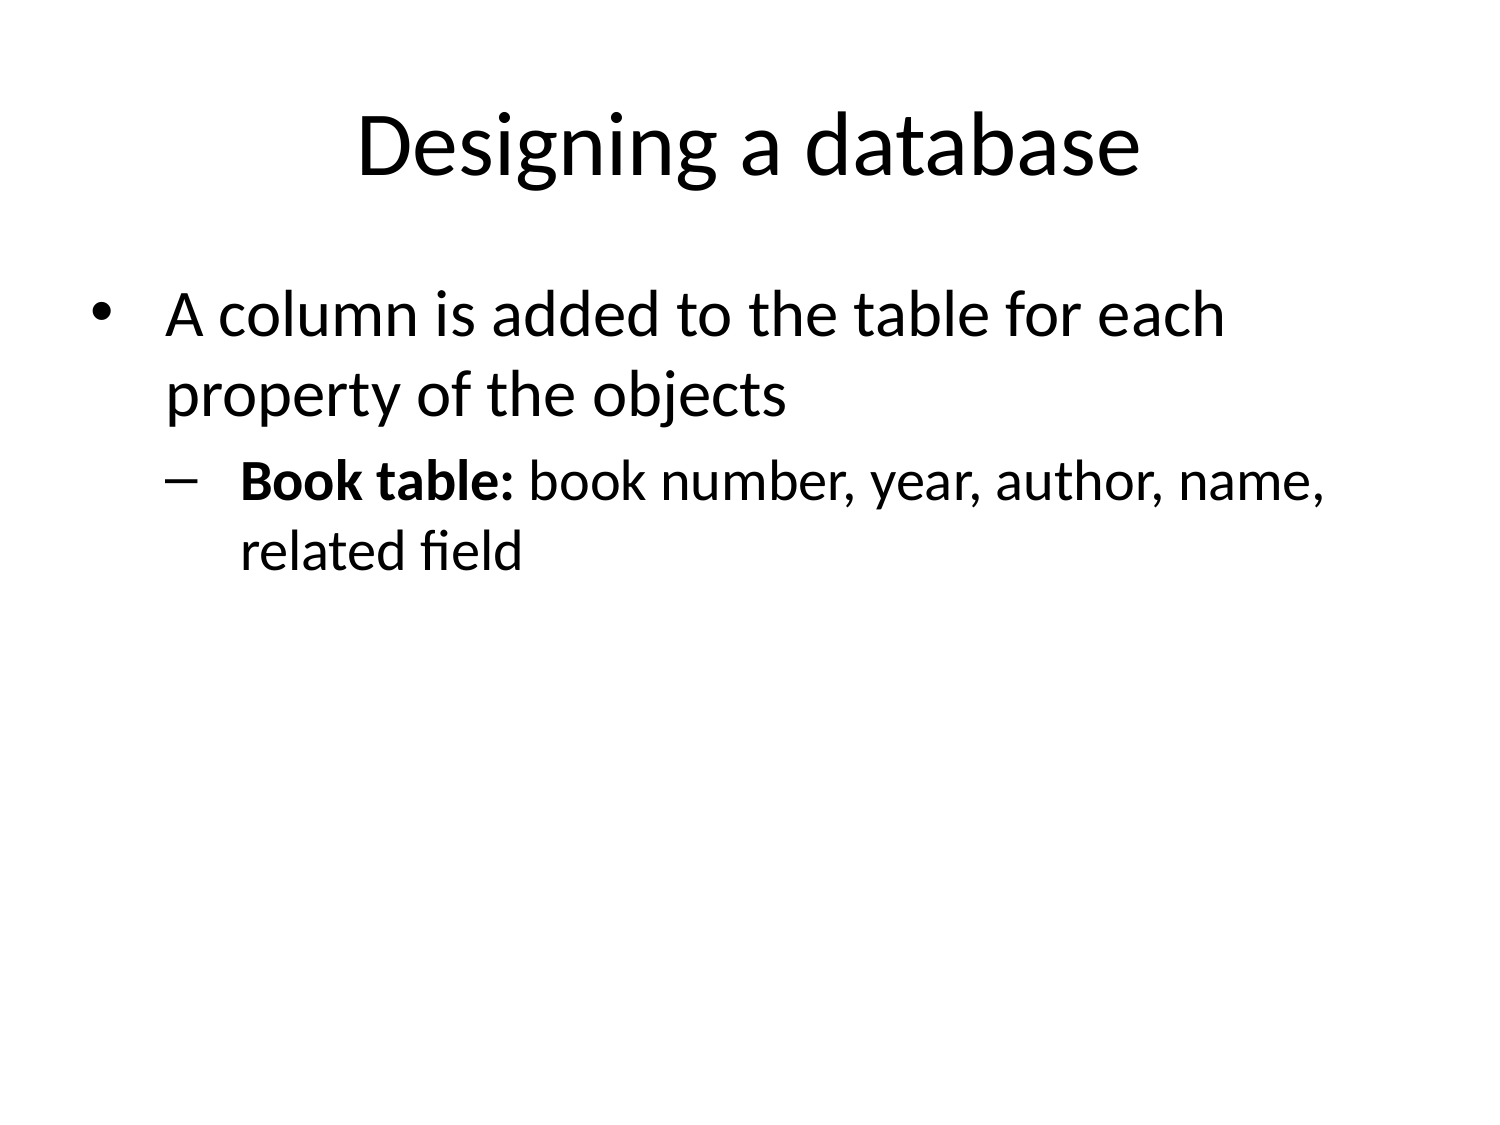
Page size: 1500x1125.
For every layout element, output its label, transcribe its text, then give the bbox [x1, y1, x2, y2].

title Designing a database [75, 45, 1425, 233]
list A column is added to the table for each property of the objects Book table: book number, year, author, name, related field [75, 262, 1425, 1005]
